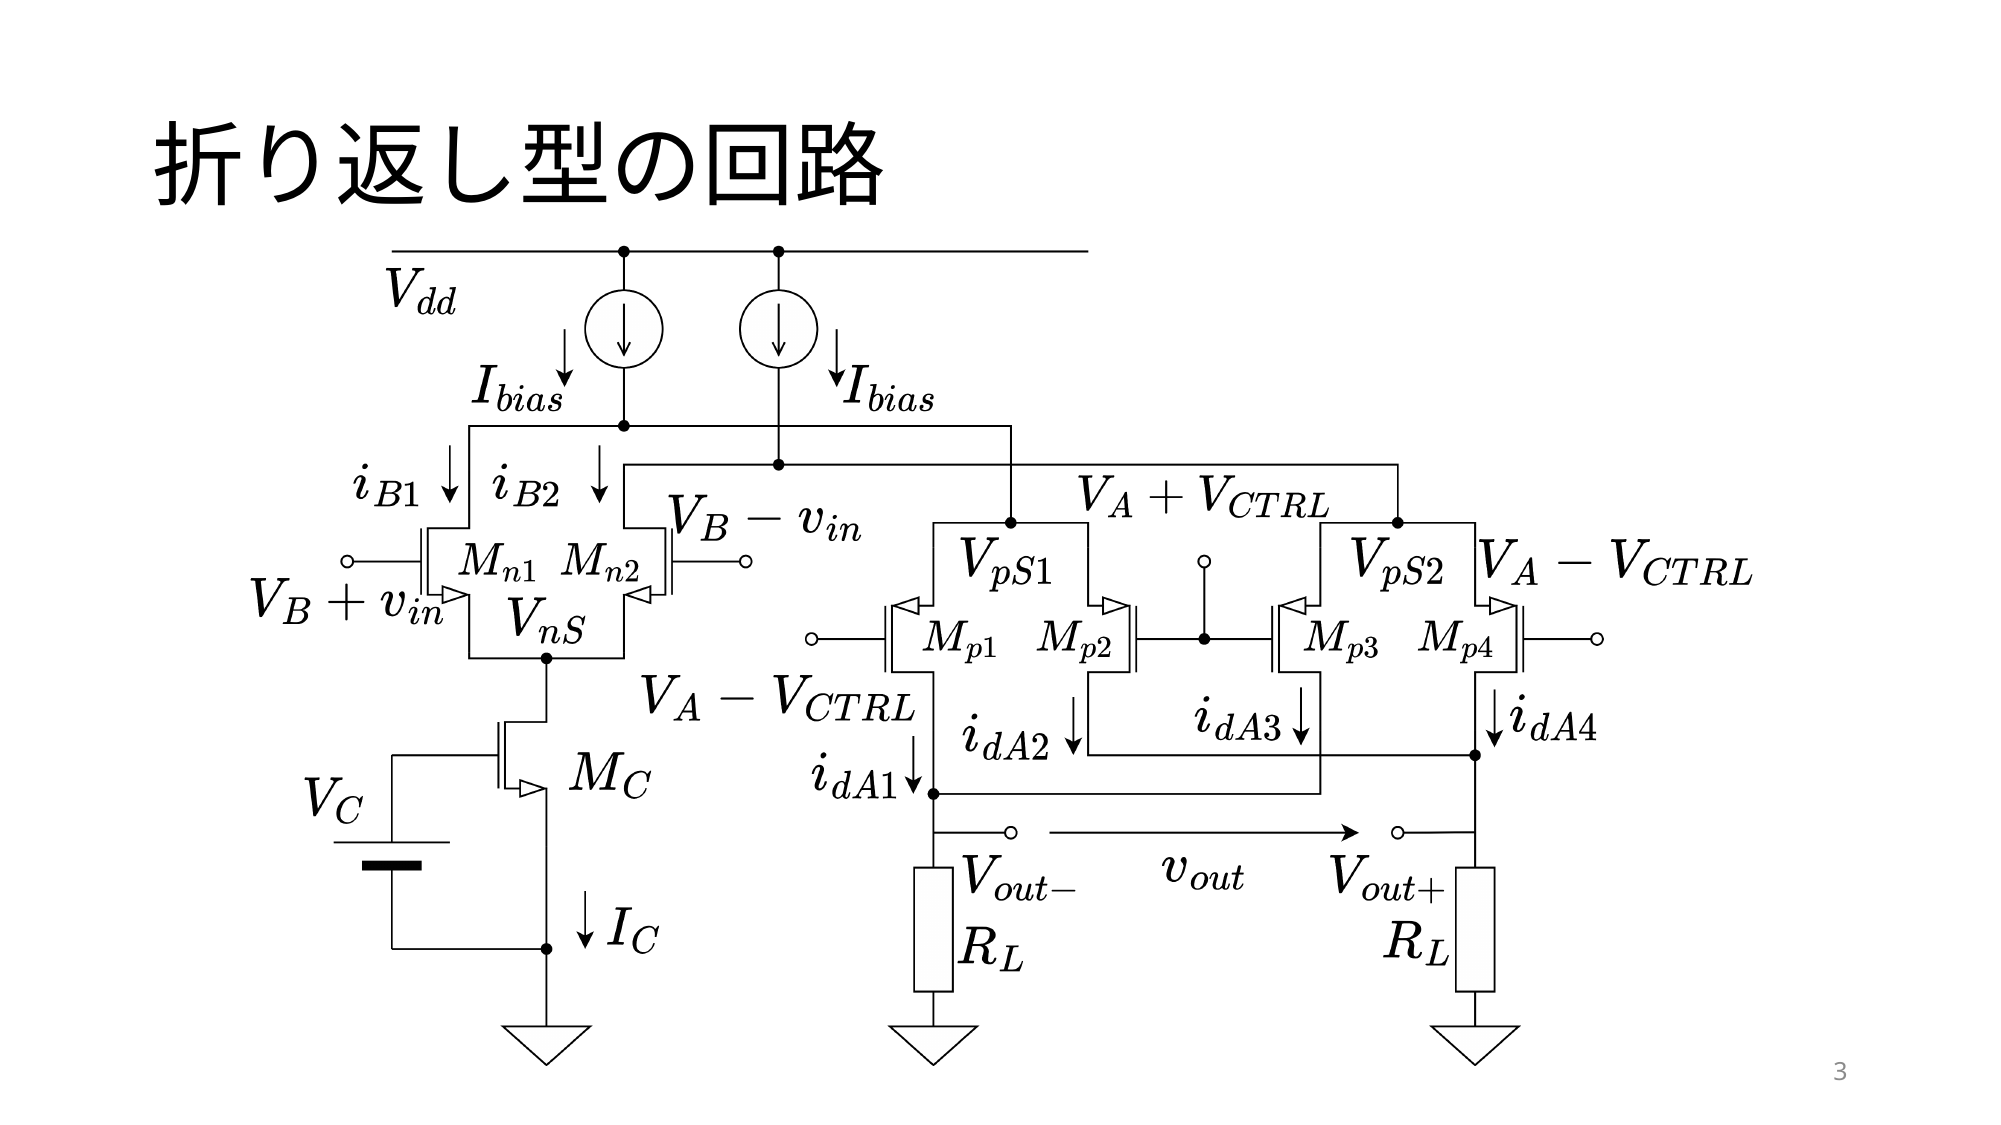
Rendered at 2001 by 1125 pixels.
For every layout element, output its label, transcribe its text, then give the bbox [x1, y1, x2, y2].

title 折り返し型の回路 [137, 59, 1863, 278]
picture [172, 231, 1828, 1066]
slide_number 3 [1412, 1042, 1863, 1103]
